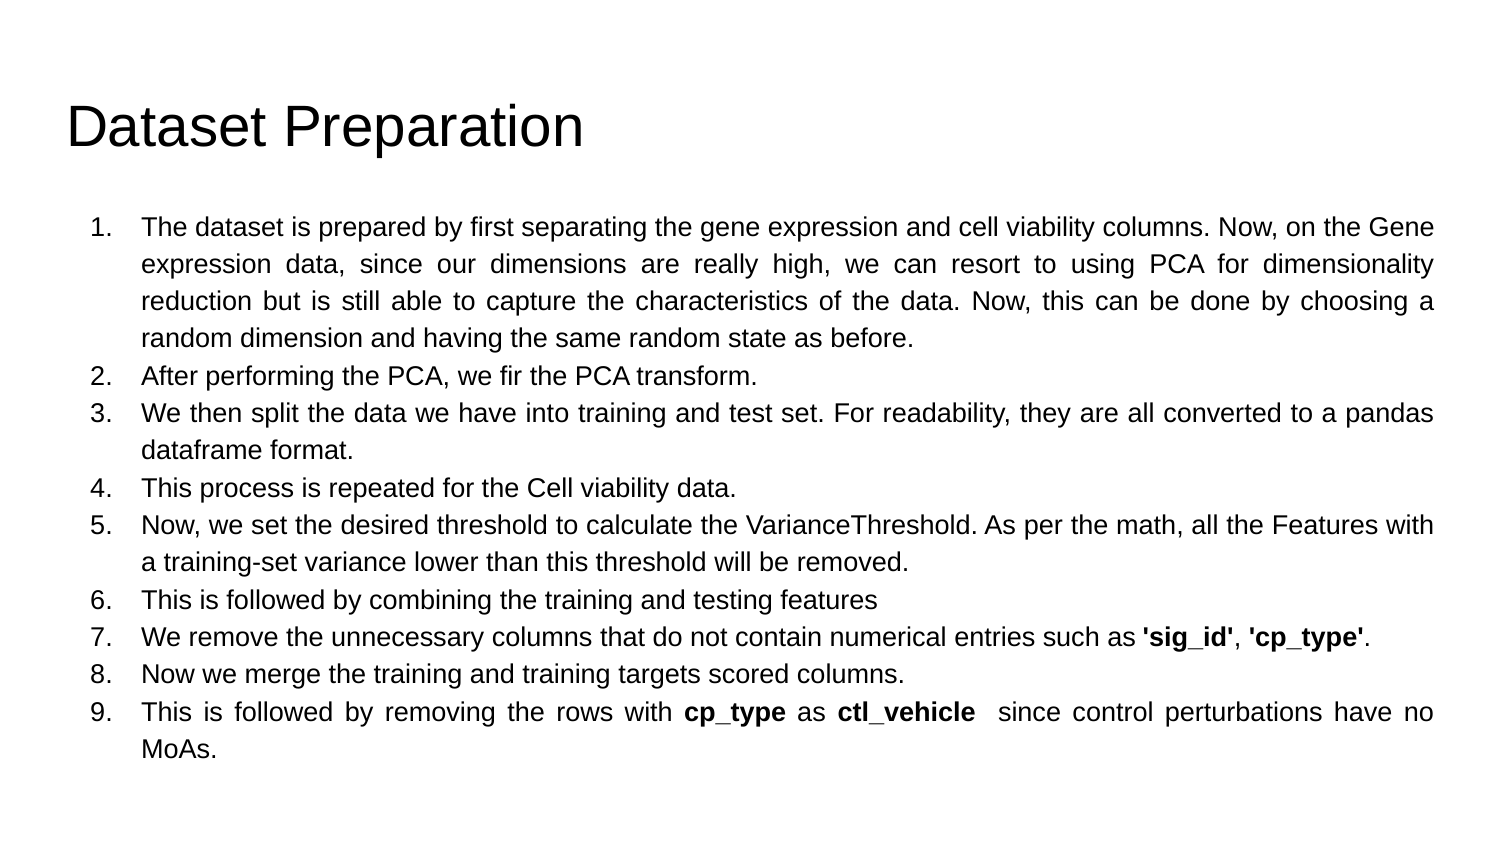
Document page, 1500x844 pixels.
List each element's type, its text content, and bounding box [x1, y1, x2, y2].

list The dataset is prepared by first separating the gene expression and cell viability columns. Now, on the Gene expression data, since our dimensions are really high, we can resort to using PCA for dimensionality reduction but is still able to capture the characteristics of the data. Now, this can be done by choosing a random dimension and having the same random state as before. After performing the PCA, we fir the PCA transform. We then split the data we have into training and test set. For readability, they are all converted to a pandas dataframe format. This process is repeated for the Cell viability data. Now, we set the desired threshold to calculate the VarianceThreshold. As per the math, all the Features with a training-set variance lower than this threshold will be removed. This is followed by combining the training and testing features We remove the unnecessary columns that do not contain numerical entries such as 'sig_id', 'cp_type'. Now we merge the training and training targets scored columns. This is followed by removing the rows with cp_type as ctl_vehicle since control perturbations have no MoAs. [51, 189, 1449, 750]
title Dataset Preparation [51, 72, 1449, 167]
